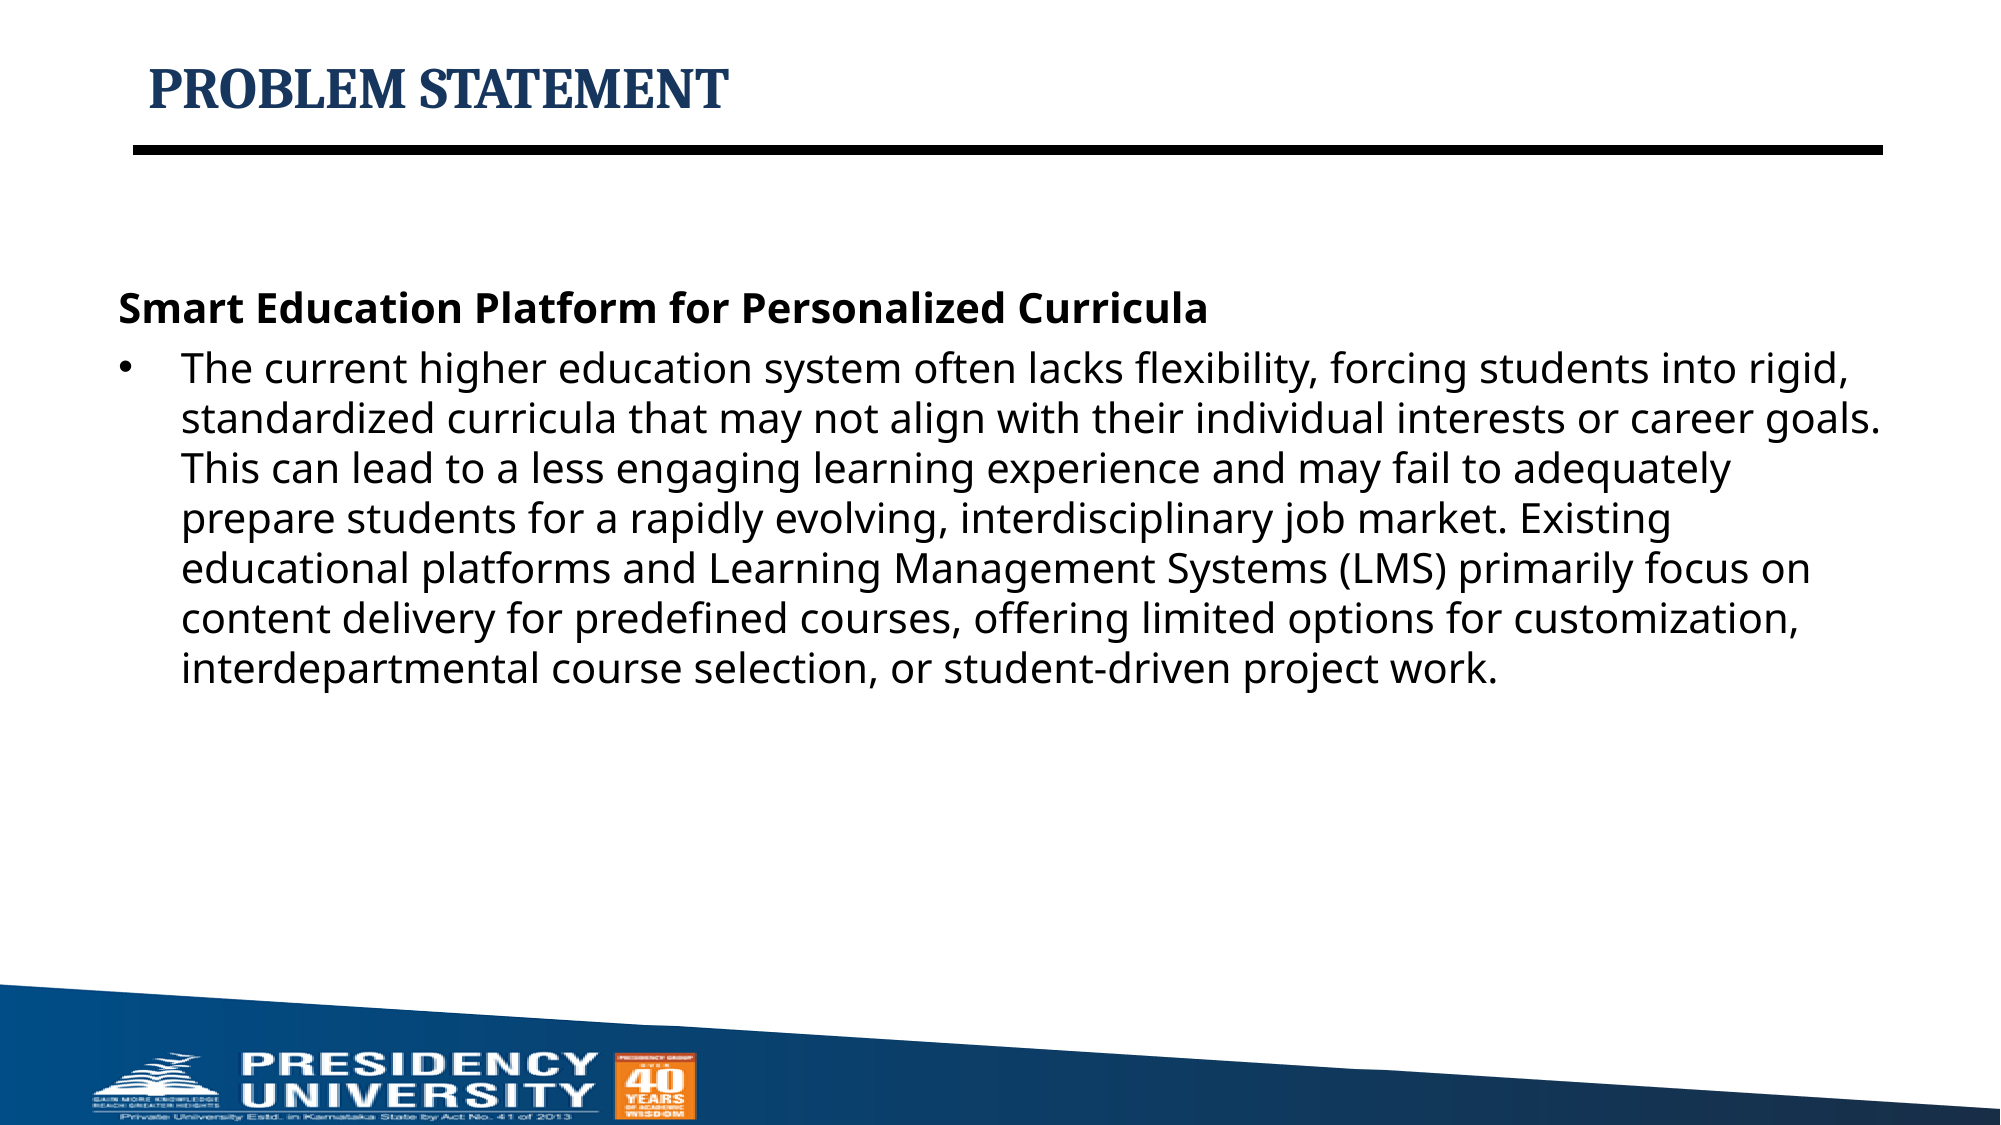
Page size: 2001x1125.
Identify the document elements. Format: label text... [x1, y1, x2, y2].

title PROBLEM STATEMENT [133, 45, 1884, 125]
list Smart Education Platform for Personalized Curricula The current higher education system often lacks flexibility, forcing students into rigid, standardized curricula that may not align with their individual interests or career goals. This can lead to a less engaging learning experience and may fail to adequately prepare students for a rapidly evolving, interdisciplinary job market. Existing educational platforms and Learning Management Systems (LMS) primarily focus on content delivery for predefined courses, offering limited options for customization, interdepartmental course selection, or student-driven project work. [90, 185, 1910, 838]
picture [0, 982, 2000, 1125]
